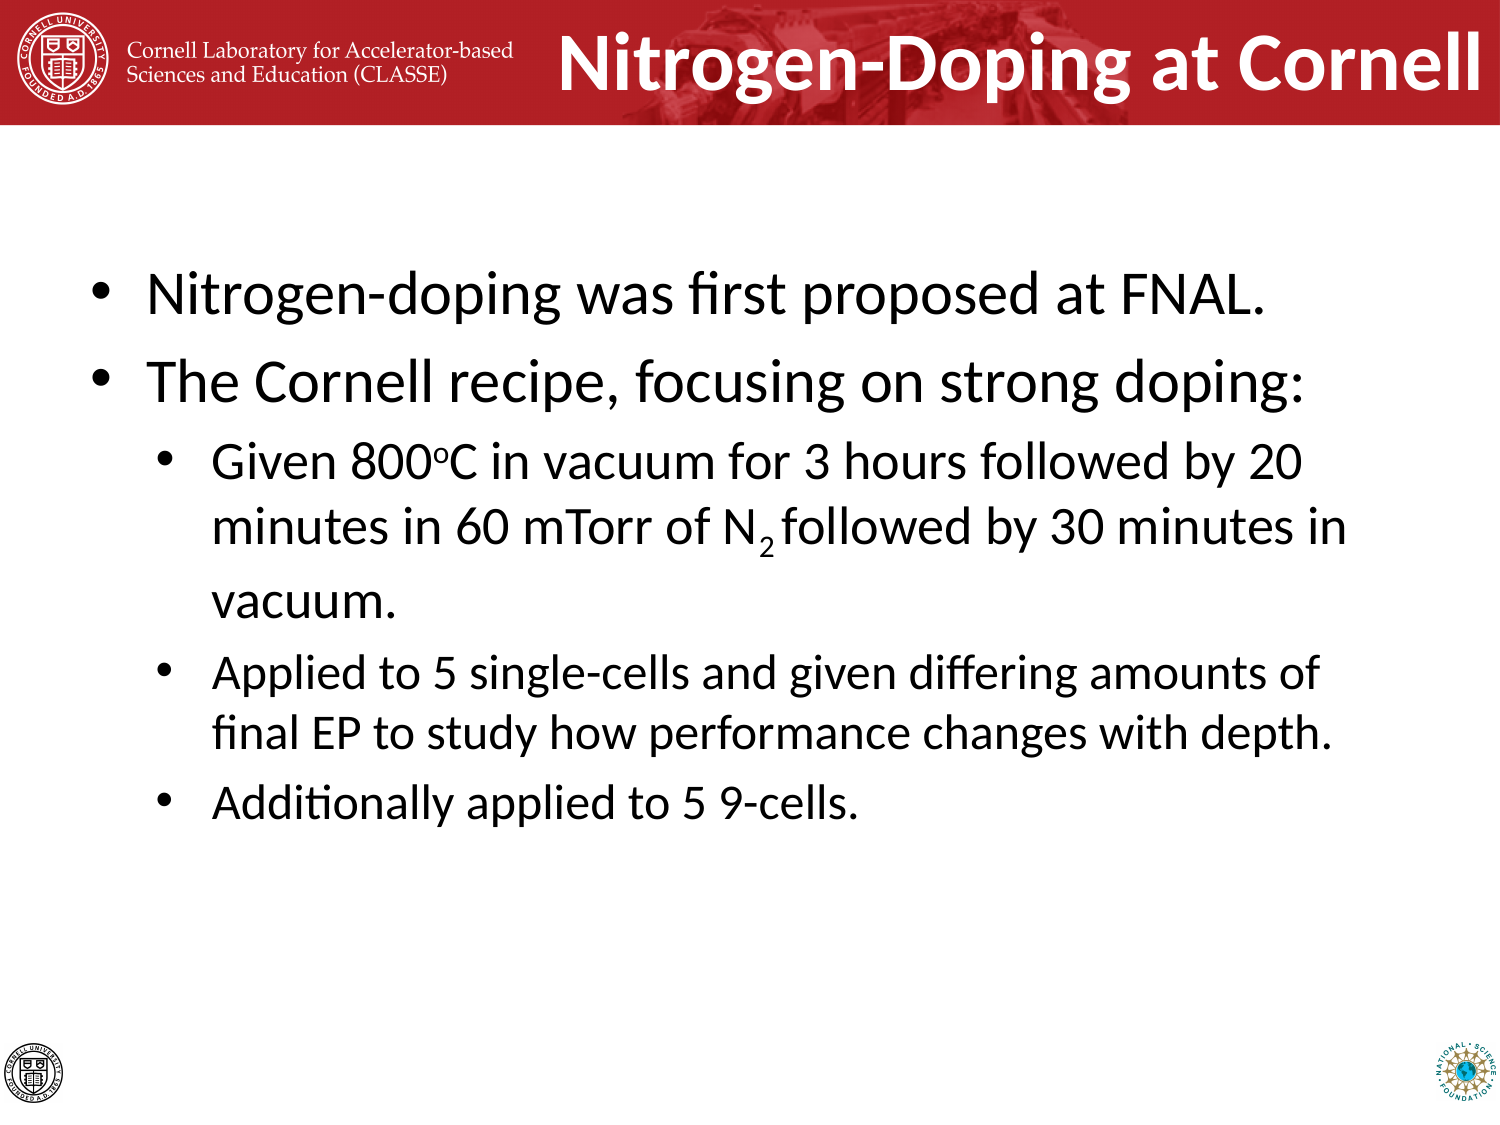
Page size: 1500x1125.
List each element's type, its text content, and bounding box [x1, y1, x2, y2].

picture [0, 0, 150, 144]
picture [1436, 1042, 1496, 1101]
list Nitrogen-doping was first proposed at FNAL. The Cornell recipe, focusing on strong doping: Given 800oC in vacuum for 3 hours followed by 20 minutes in 60 mTorr of N2 followed by 30 minutes in vacuum. Applied to 5 single-cells and given differing amounts of final EP to study how performance changes with depth. Additionally applied to 5 9-cells. [75, 244, 1425, 881]
title Nitrogen-Doping at Cornell [150, 0, 1500, 188]
picture [4, 1043, 63, 1103]
